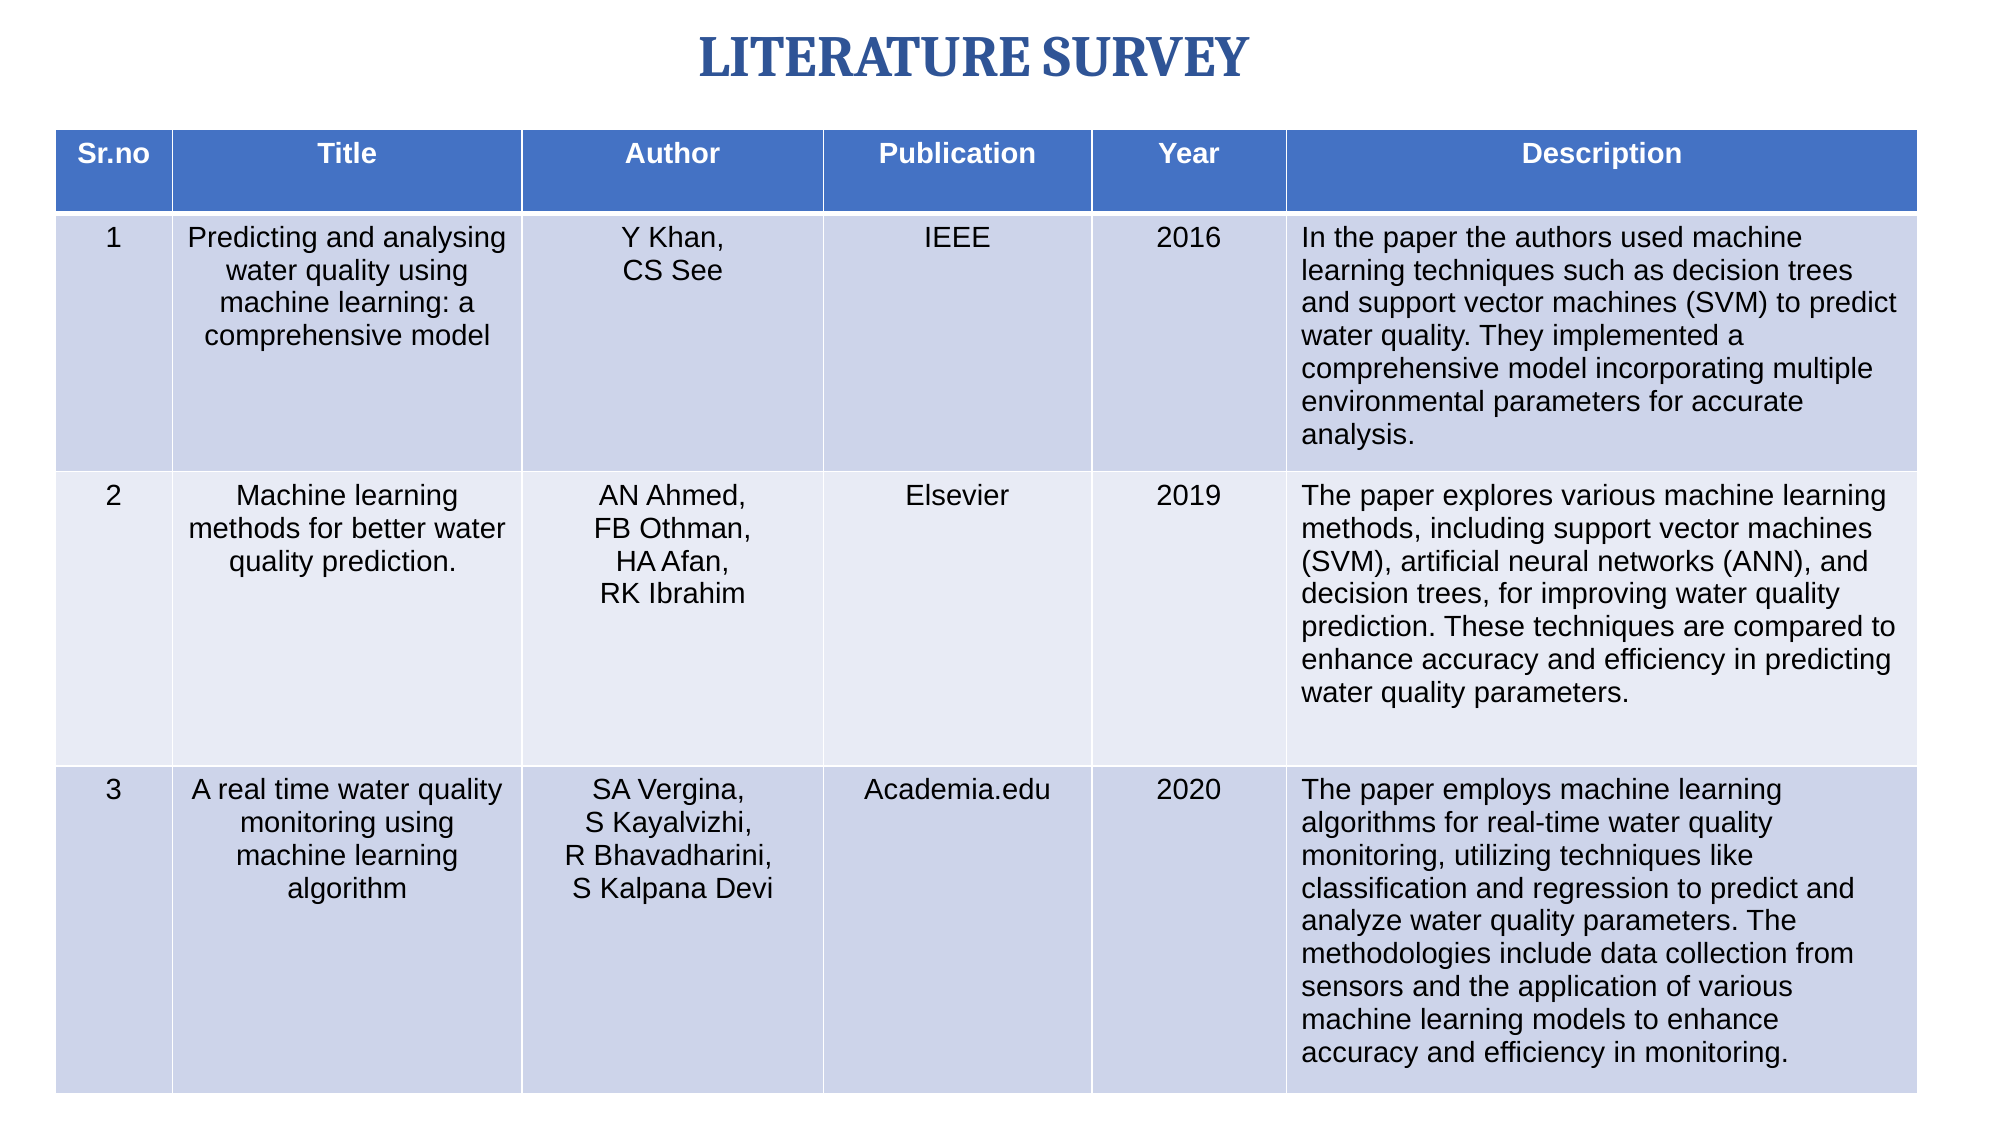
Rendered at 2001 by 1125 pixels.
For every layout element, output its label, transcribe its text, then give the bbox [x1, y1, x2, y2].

table_header Author [523, 130, 823, 211]
table_cell The paper employs machine learning algorithms for real-time water quality monitoring, utilizing techniques like classification and regression to predict and analyze water quality parameters. The methodologies include data collection from sensors and the application of various machine learning models to enhance accuracy and efficiency in monitoring. [1287, 767, 1917, 1093]
table_cell 2019 [1093, 472, 1286, 765]
table_cell Elsevier [824, 472, 1091, 765]
table_cell 1 [56, 216, 172, 471]
table_header Description [1287, 130, 1917, 211]
table_cell Y Khan, CS See [523, 216, 823, 471]
table_cell 2 [56, 472, 172, 765]
table_cell SA Vergina, S Kayalvizhi, R Bhavadharini, S Kalpana Devi [523, 767, 823, 1093]
table_cell The paper explores various machine learning methods, including support vector machines (SVM), artificial neural networks (ANN), and decision trees, for improving water quality prediction. These techniques are compared to enhance accuracy and efficiency in predicting water quality parameters. [1287, 472, 1917, 765]
table_header Publication [824, 130, 1091, 211]
table_cell IEEE [824, 216, 1091, 471]
table_cell 3 [56, 767, 172, 1093]
table_cell A real time water quality monitoring using machine learning algorithm [173, 767, 521, 1093]
table_header Sr.no [56, 130, 172, 211]
table_cell 2016 [1093, 216, 1286, 471]
table_cell AN Ahmed, FB Othman, HA Afan, RK Ibrahim [523, 472, 823, 765]
table_cell Machine learning methods for better water quality prediction. [173, 472, 521, 765]
table_cell 2020 [1093, 767, 1286, 1093]
table_cell Academia.edu [824, 767, 1091, 1093]
table_cell In the paper the authors used machine learning techniques such as decision trees and support vector machines (SVM) to predict water quality. They implemented a comprehensive model incorporating multiple environmental parameters for accurate analysis. [1287, 216, 1917, 471]
table_header Year [1093, 130, 1286, 211]
list LITERATURE SURVEY [81, 0, 1944, 1076]
table_cell Predicting and analysing water quality using machine learning: a comprehensive model [173, 216, 521, 471]
table_header Title [173, 130, 521, 211]
